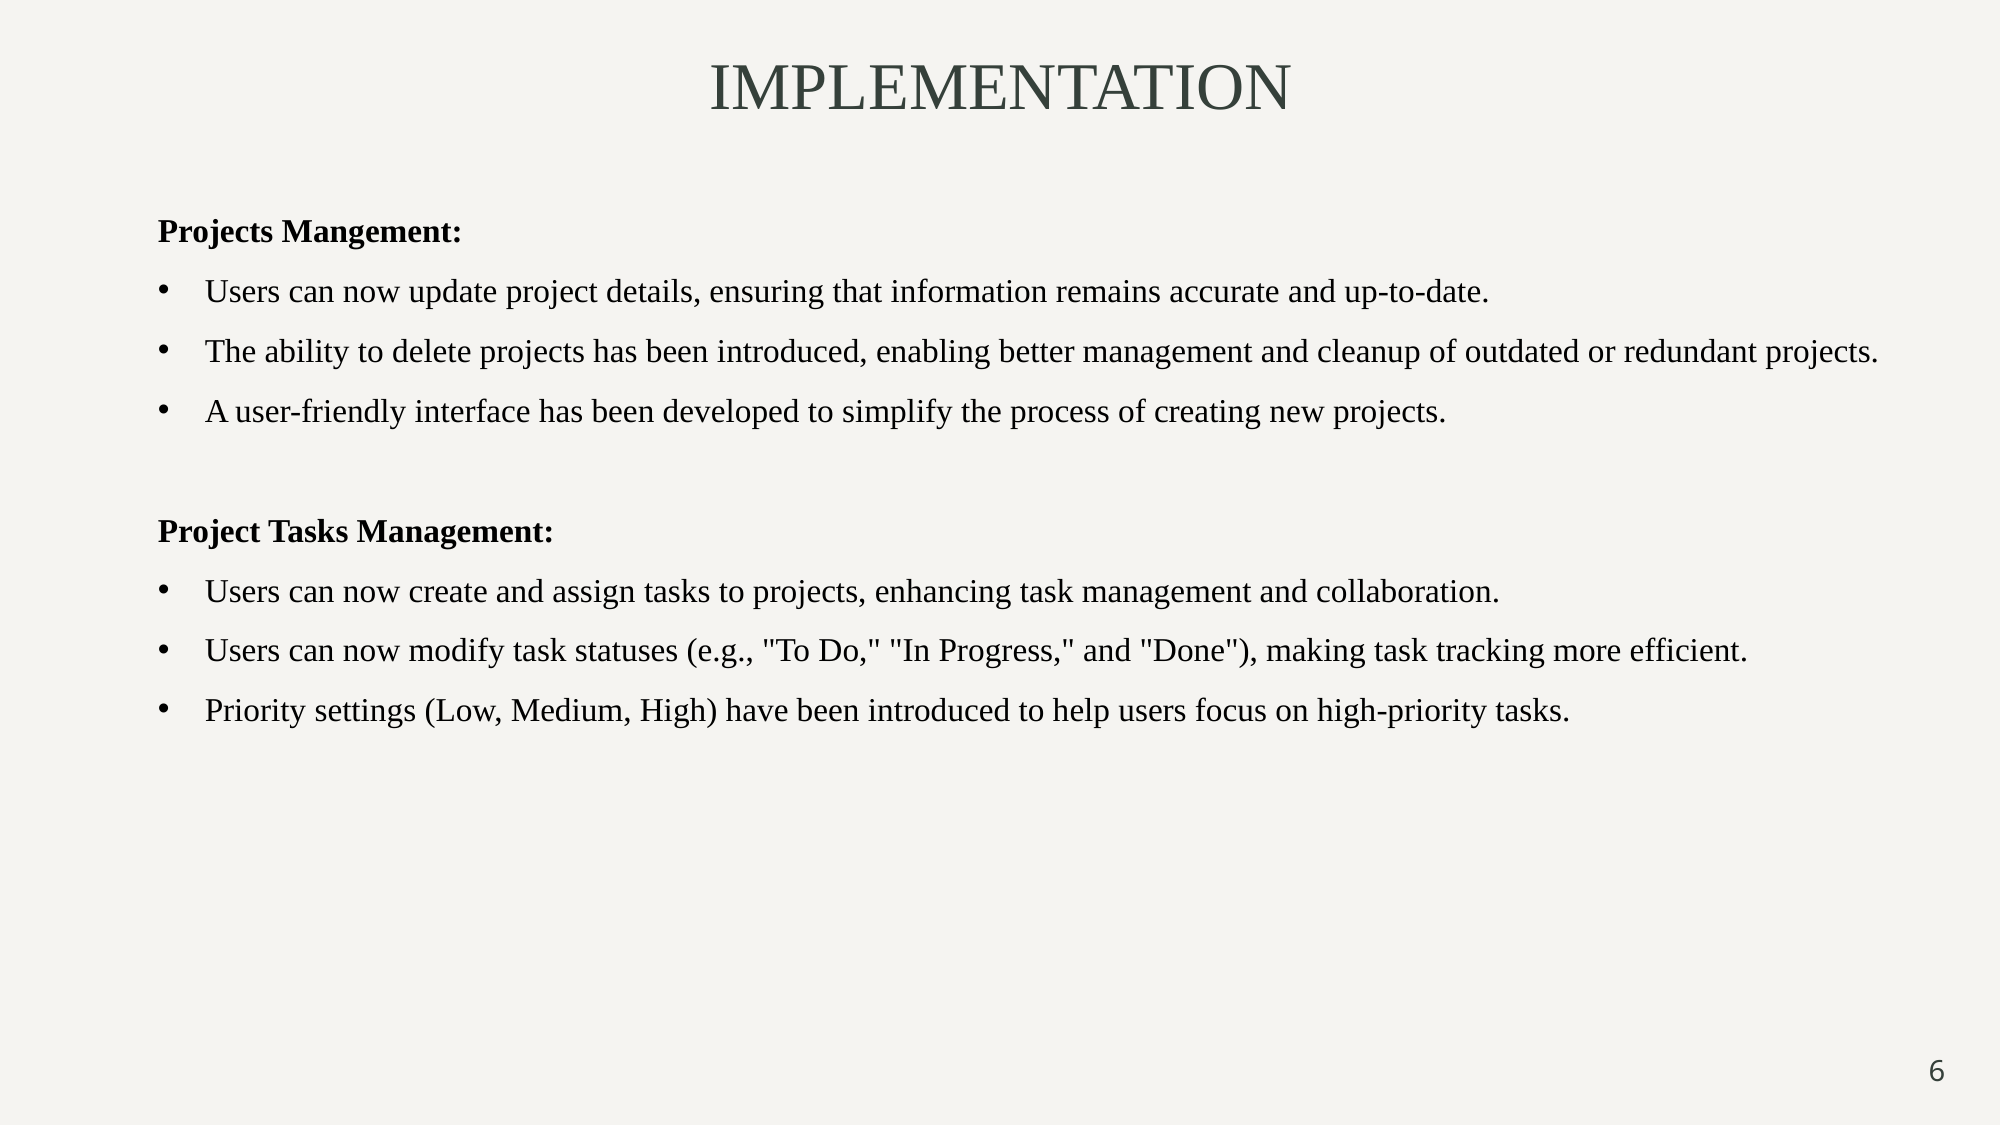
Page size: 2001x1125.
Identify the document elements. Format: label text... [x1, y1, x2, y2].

title IMPLEMENTATION [143, 26, 1859, 139]
slide_number 6 [1875, 1042, 1961, 1103]
text_box Projects Mangement: Users can now update project details, ensuring that information remains accurate and up-to-date. The ability to delete projects has been introduced, enabling better management and cleanup of outdated or redundant projects. A user-friendly interface has been developed to simplify the process of creating new projects. Project Tasks Management: Users can now create and assign tasks to projects, enhancing task management and collaboration. Users can now modify task statuses (e.g., "To Do," "In Progress," and "Done"), making task tracking more efficient. Priority settings (Low, Medium, High) have been introduced to help users focus on high-priority tasks. [142, 182, 1932, 856]
